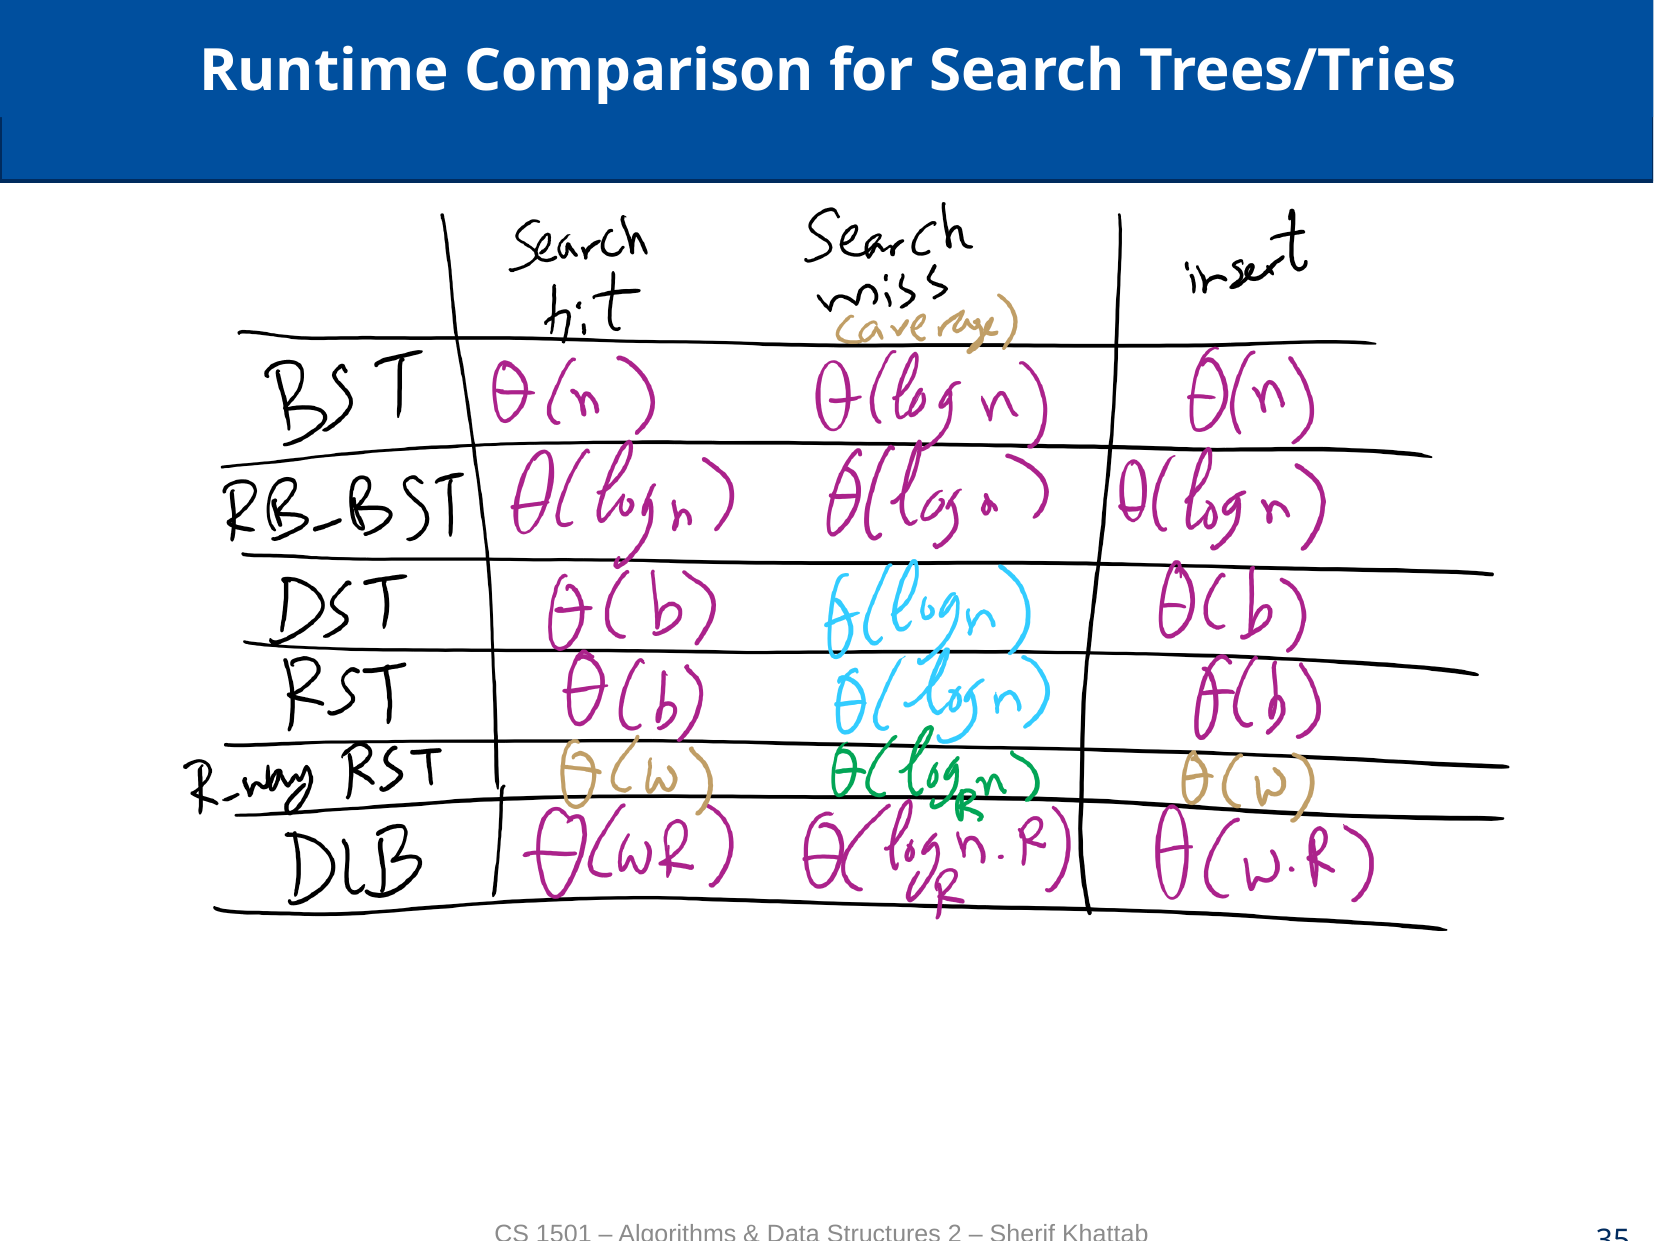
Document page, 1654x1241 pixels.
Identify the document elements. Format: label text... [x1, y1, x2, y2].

footer CS 1501 – Algorithms & Data Structures 2 – Sherif Khattab [407, 1191, 1237, 1241]
picture [171, 189, 1521, 1090]
slide_number 35 [1265, 1199, 1646, 1241]
title Runtime Comparison for Search Trees/Tries [0, 0, 1654, 118]
